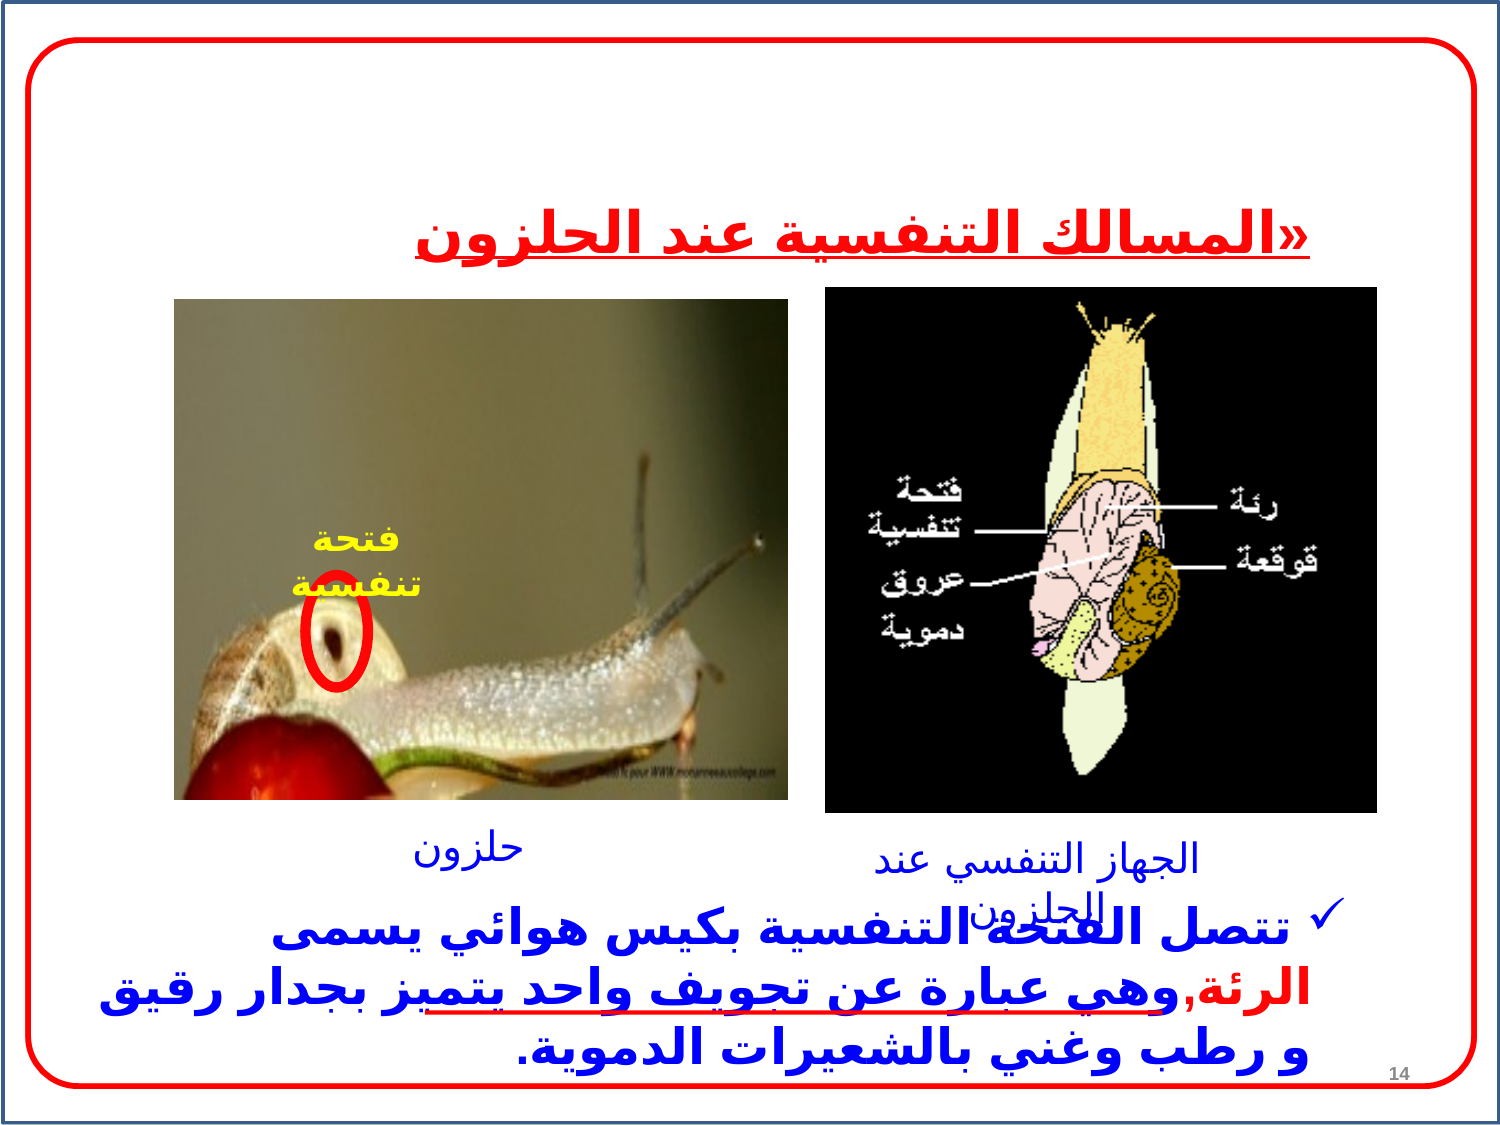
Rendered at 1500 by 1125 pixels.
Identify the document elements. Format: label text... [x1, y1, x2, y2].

text_box الجهاز التنفسي عند الحلزون [825, 824, 1250, 940]
text_box «المسالك التنفسية عند الحلزون [300, 187, 1325, 273]
picture [0, 0, 1500, 1125]
text_box تتصل الفتحة التنفسية بكيس هوائي يسمى الرئة,وهي عبارة عن تجويف واحد يتميز بجدار رقيق و رطب وغني بالشعيرات الدموية. [50, 887, 1363, 1083]
slide_number 14 [1074, 1042, 1425, 1103]
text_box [174, 299, 788, 878]
